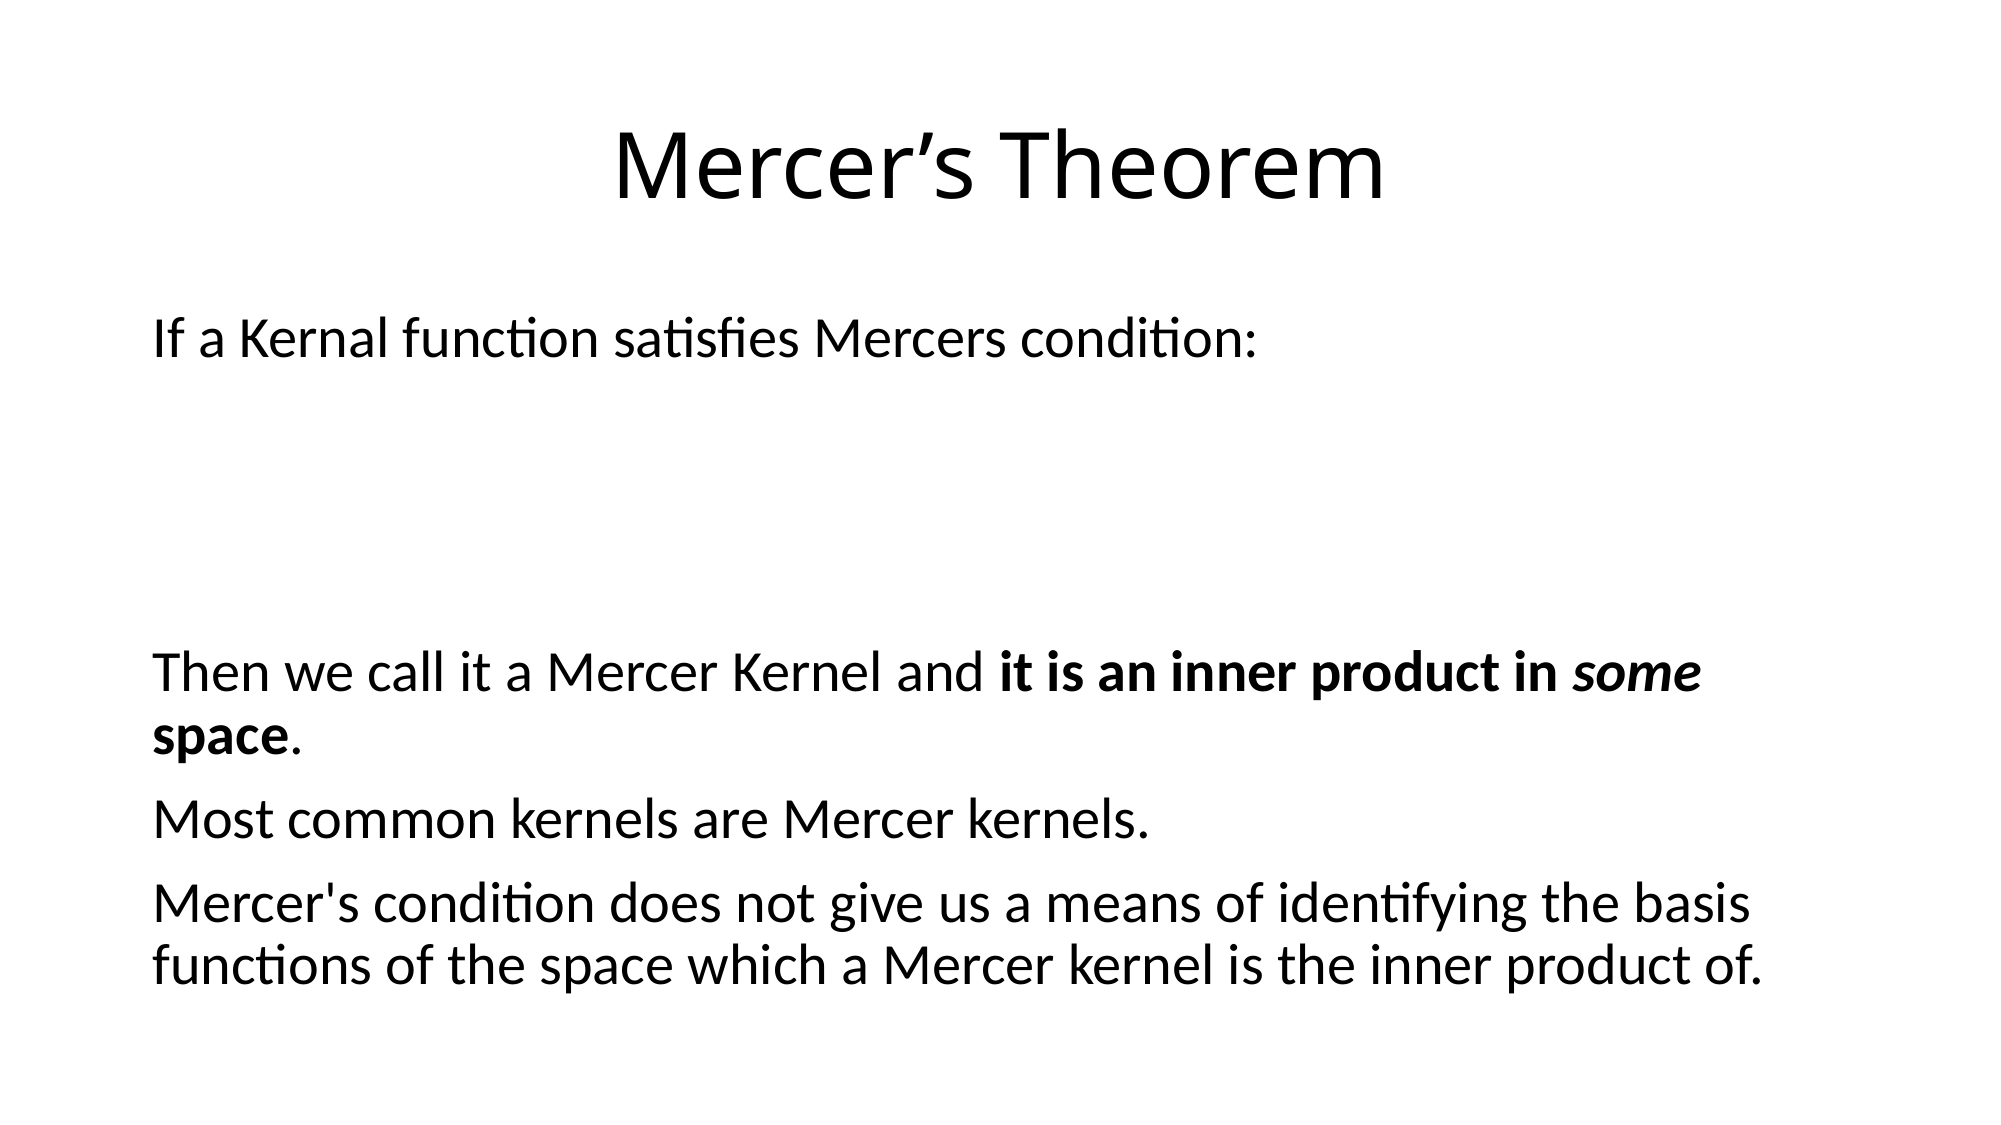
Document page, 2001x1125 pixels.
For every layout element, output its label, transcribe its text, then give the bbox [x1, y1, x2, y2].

title Mercer’s Theorem [137, 59, 1863, 278]
